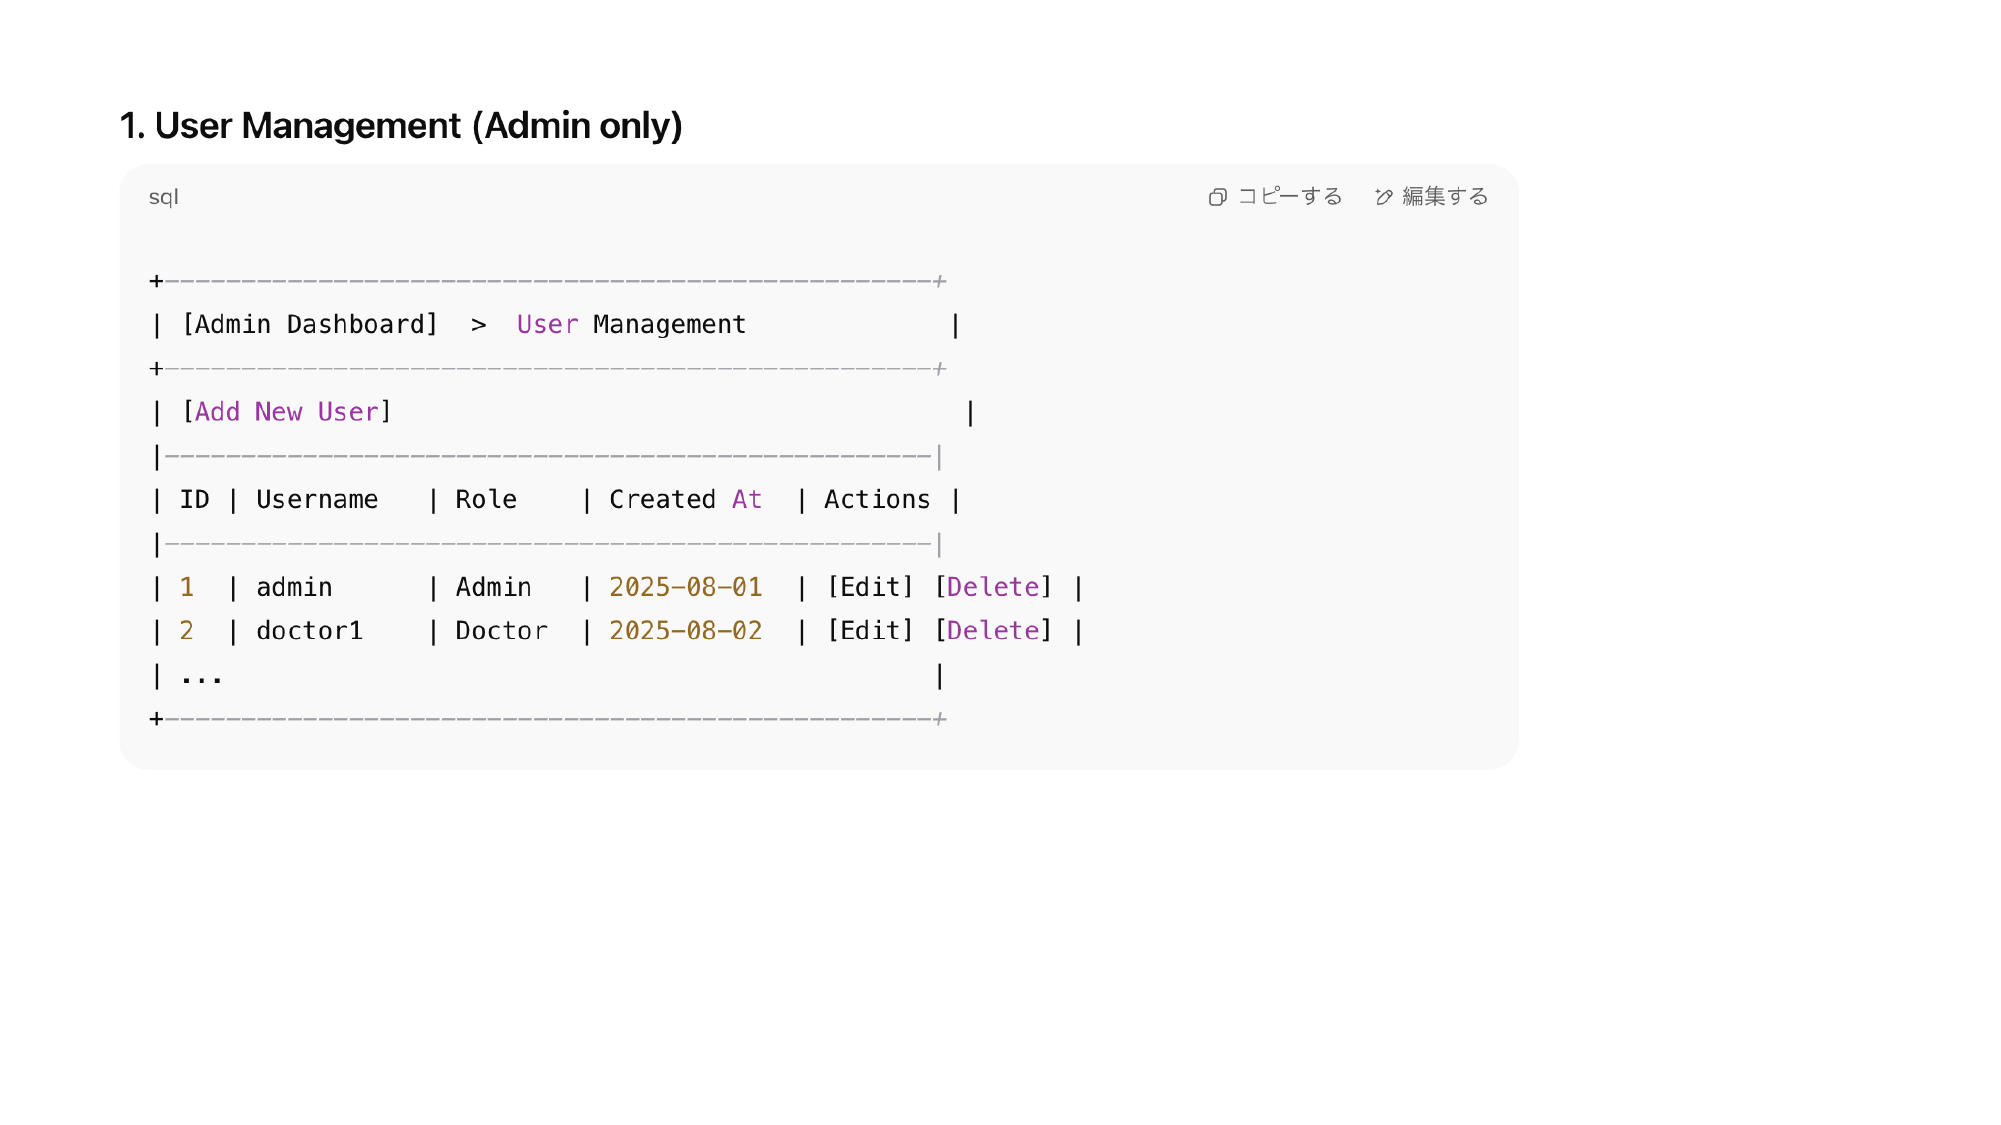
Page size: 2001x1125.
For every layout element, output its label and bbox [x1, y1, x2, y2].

list [67, 88, 1551, 804]
